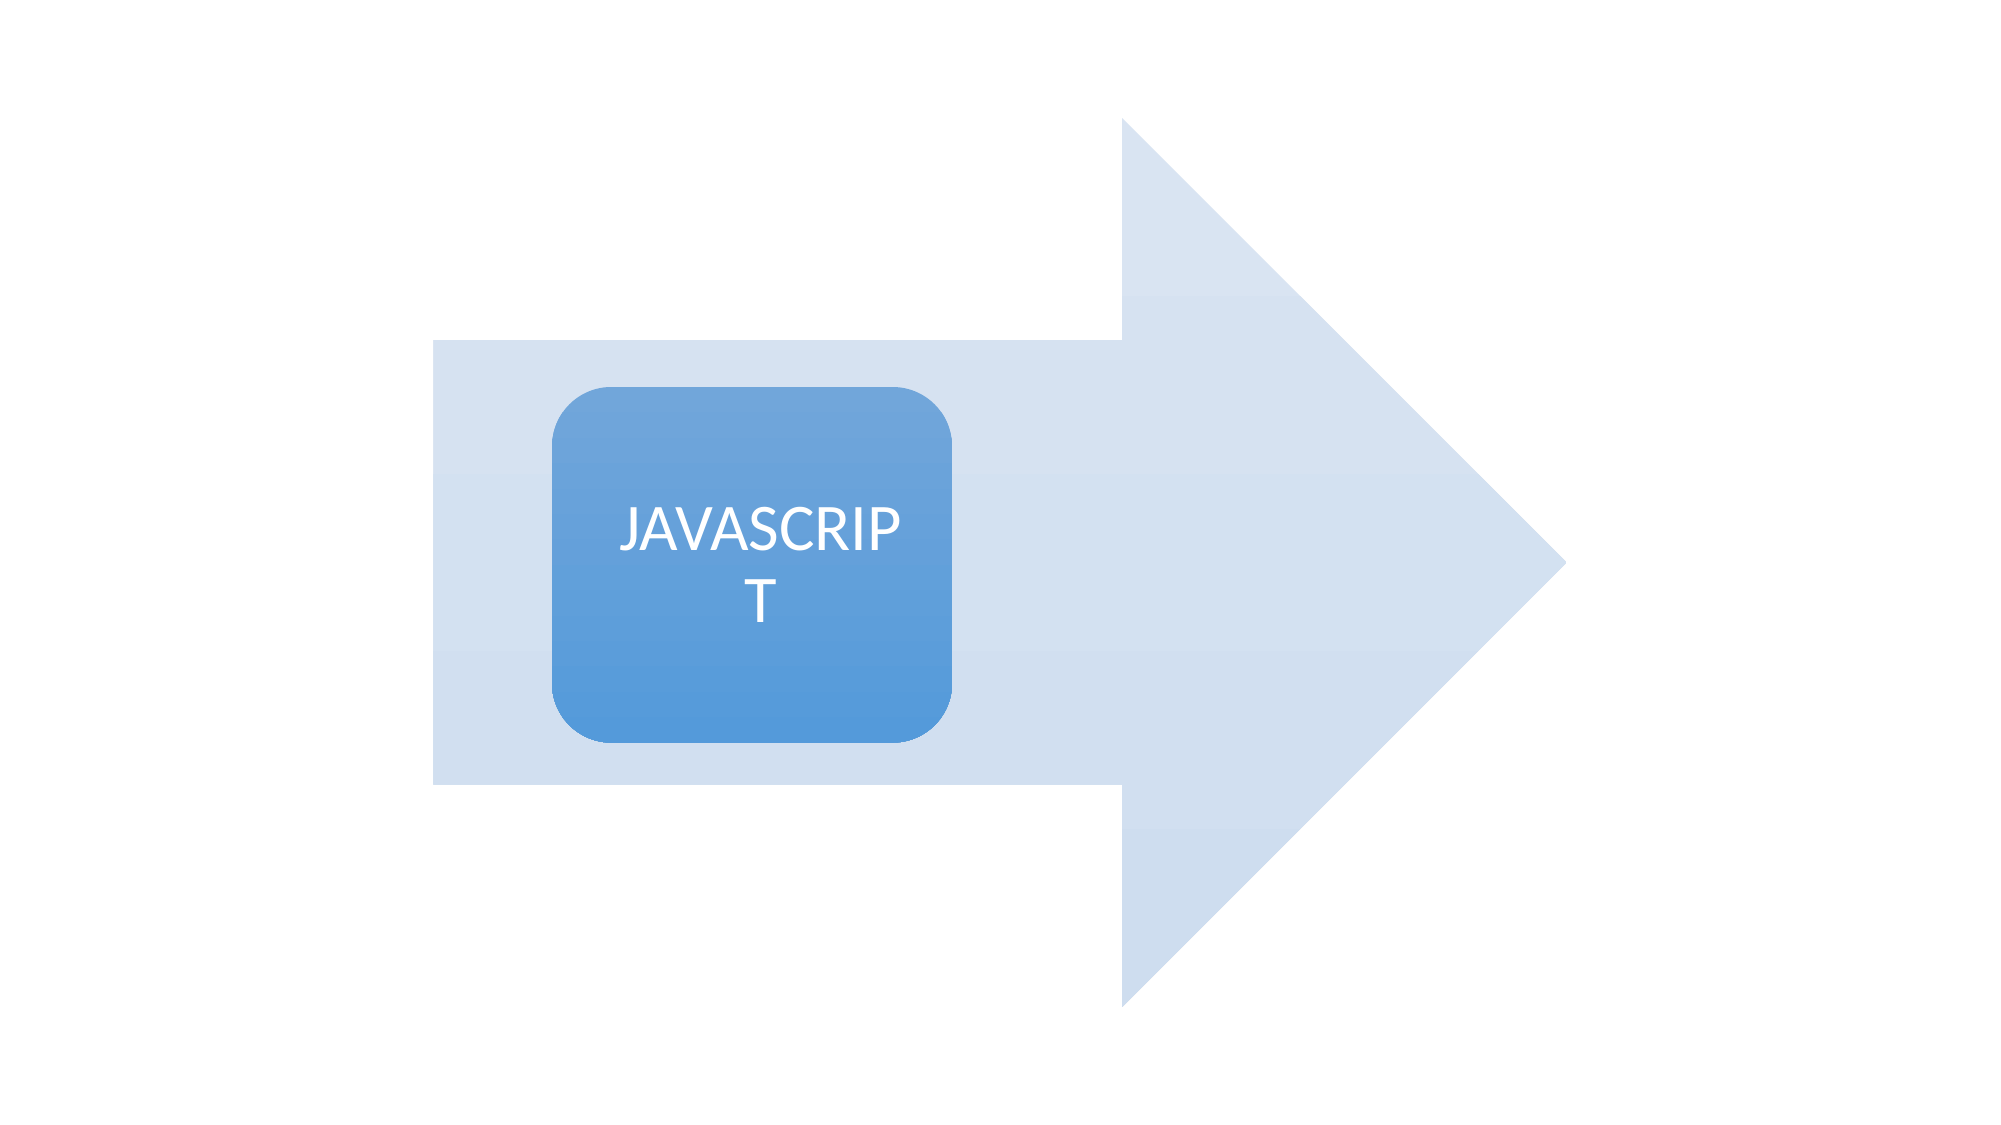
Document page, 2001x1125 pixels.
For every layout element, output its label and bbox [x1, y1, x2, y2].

text_box [333, 117, 1667, 1007]
